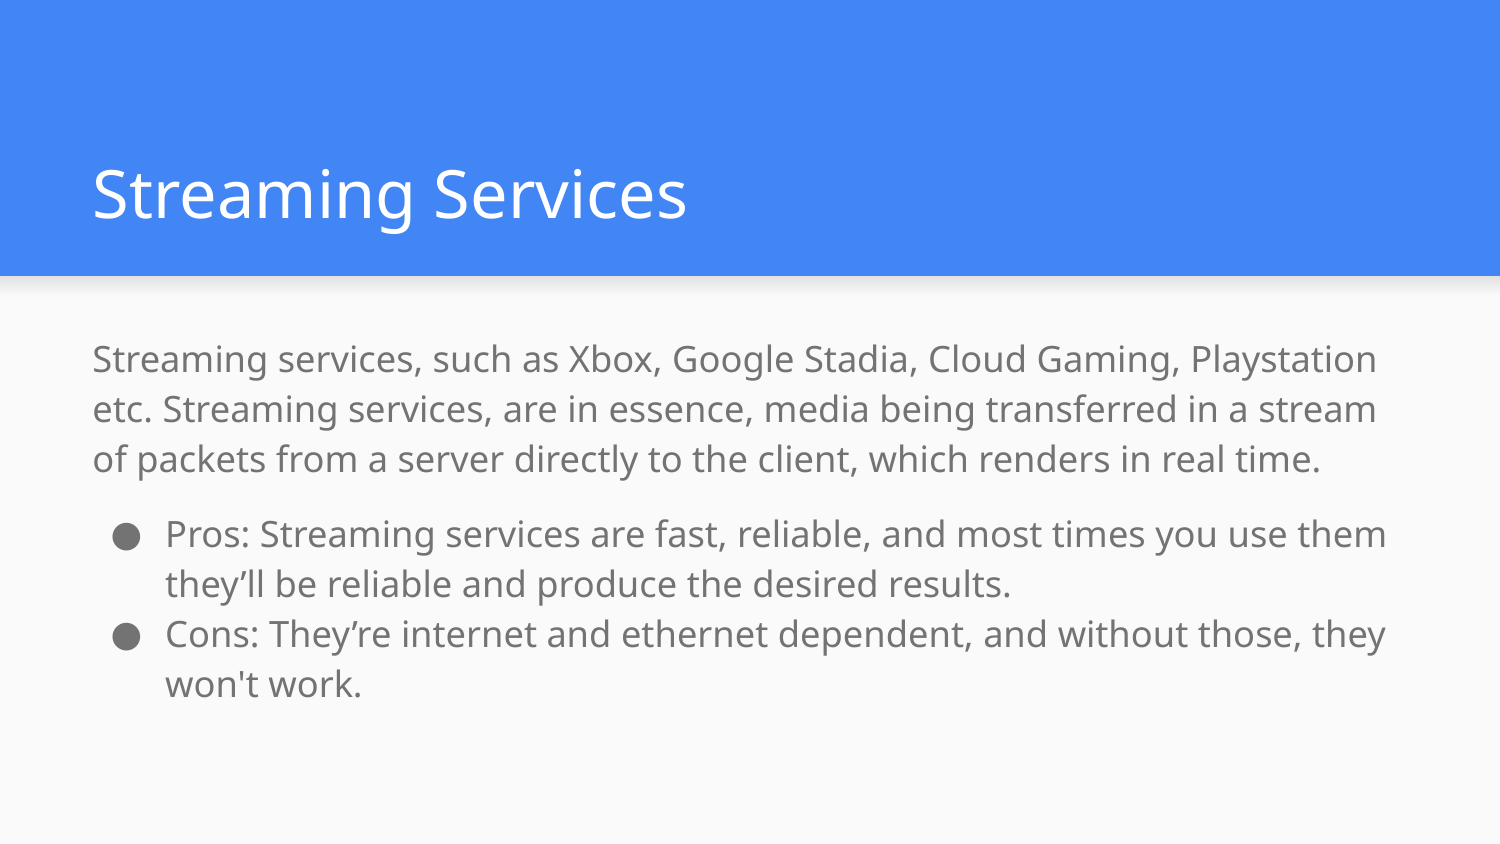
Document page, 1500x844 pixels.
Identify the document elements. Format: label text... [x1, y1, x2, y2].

title Streaming Services [77, 121, 1427, 248]
list Streaming services, such as Xbox, Google Stadia, Cloud Gaming, Playstation etc. Streaming services, are in essence, media being transferred in a stream of packets from a server directly to the client, which renders in real time. Pros: Streaming services are fast, reliable, and most times you use them they’ll be reliable and produce the desired results. Cons: They’re internet and ethernet dependent, and without those, they won't work. [77, 314, 1427, 760]
